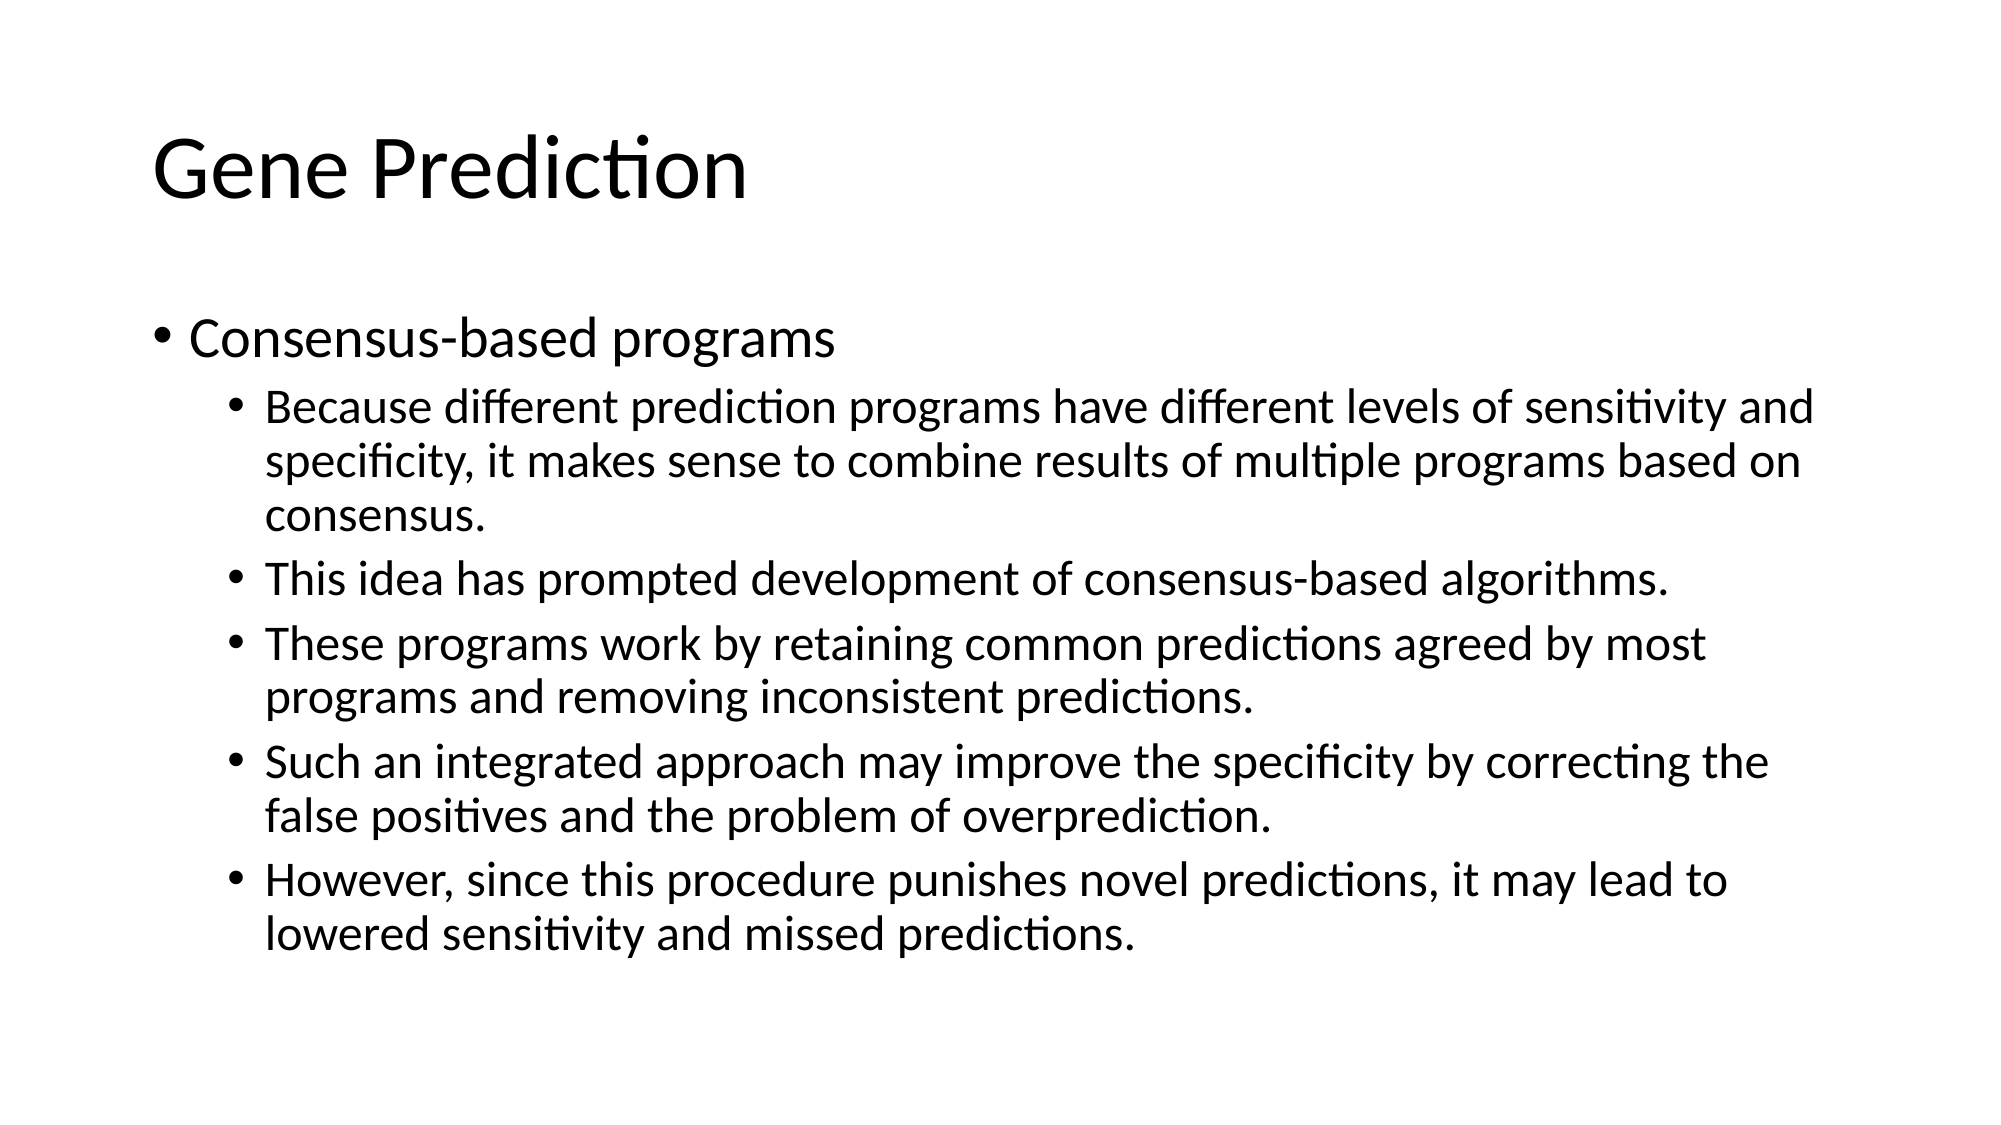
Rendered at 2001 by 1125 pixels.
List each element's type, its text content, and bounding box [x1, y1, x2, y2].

title Gene Prediction [137, 59, 1863, 278]
list Consensus-based programs Because different prediction programs have different levels of sensitivity and specificity, it makes sense to combine results of multiple programs based on consensus. This idea has prompted development of consensus-based algorithms. These programs work by retaining common predictions agreed by most programs and removing inconsistent predictions. Such an integrated approach may improve the specificity by correcting the false positives and the problem of overprediction. However, since this procedure punishes novel predictions, it may lead to lowered sensitivity and missed predictions. [137, 299, 1863, 1014]
